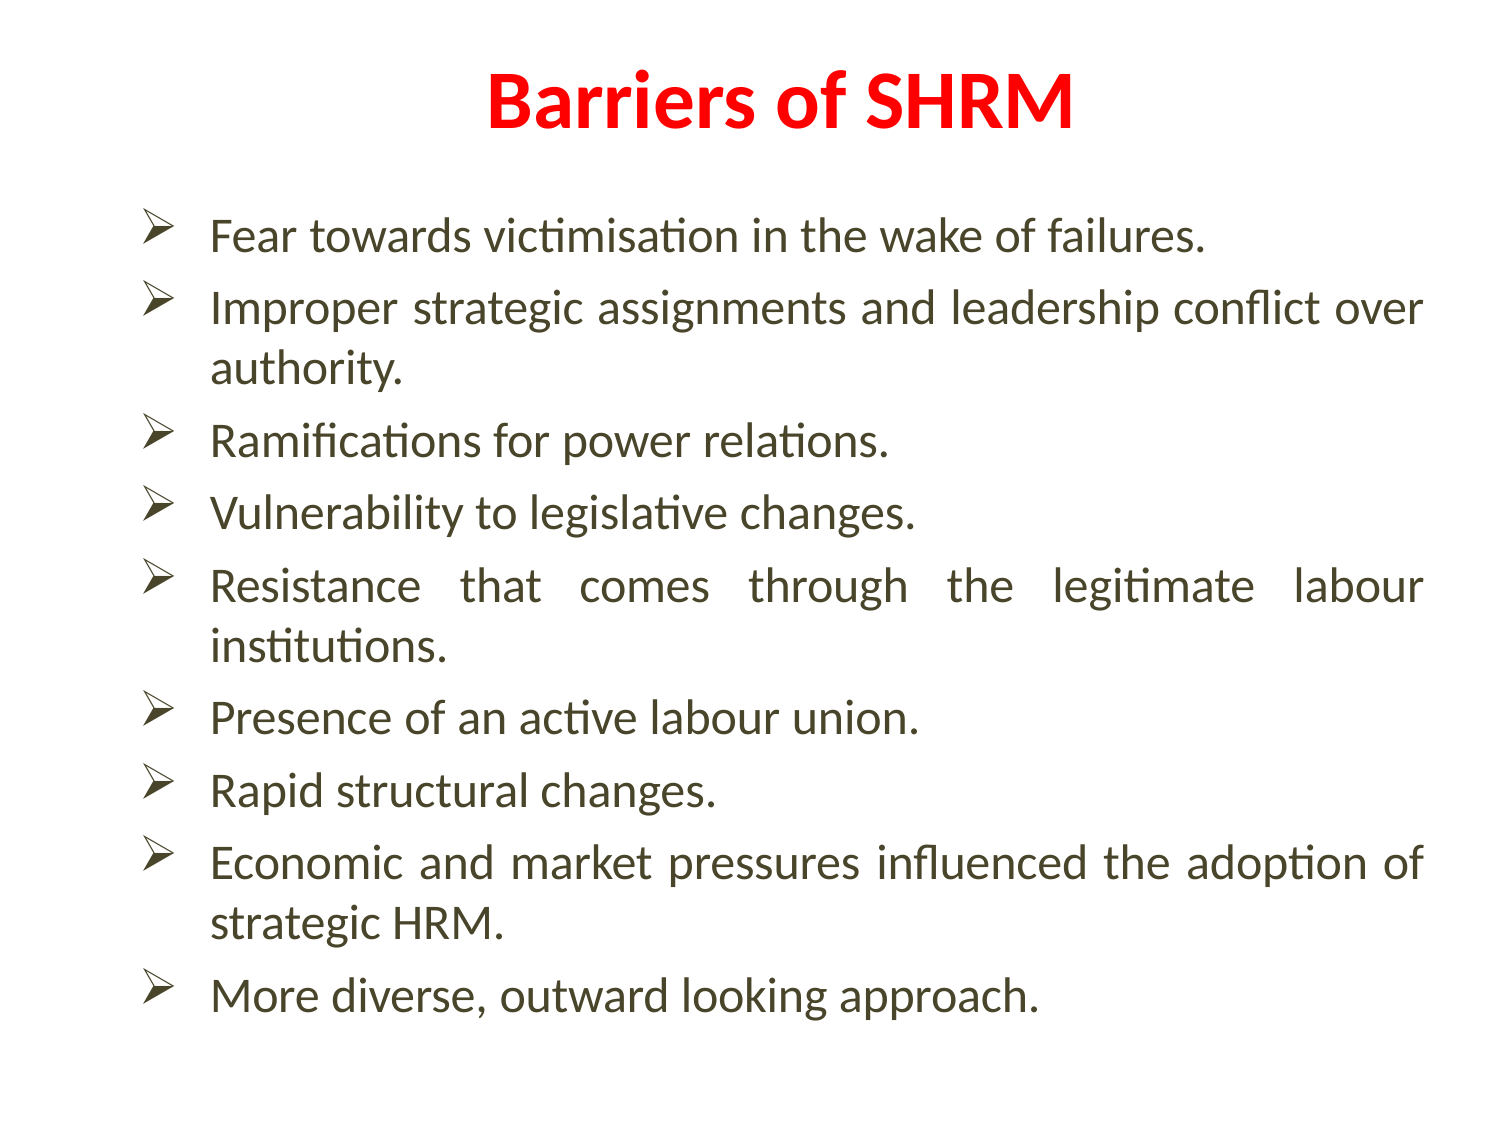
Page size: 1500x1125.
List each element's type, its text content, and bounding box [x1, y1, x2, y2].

text_box Fear towards victimisation in the wake of failures. Improper strategic assignments and leadership conflict over authority. Ramifications for power relations. Vulnerability to legislative changes. Resistance that comes through the legitimate labour institutions. Presence of an active labour union. Rapid structural changes. Economic and market pressures influenced the adoption of strategic HRM. More diverse, outward looking approach. [136, 200, 1425, 1023]
text_box Barriers of SHRM [405, 37, 1156, 153]
